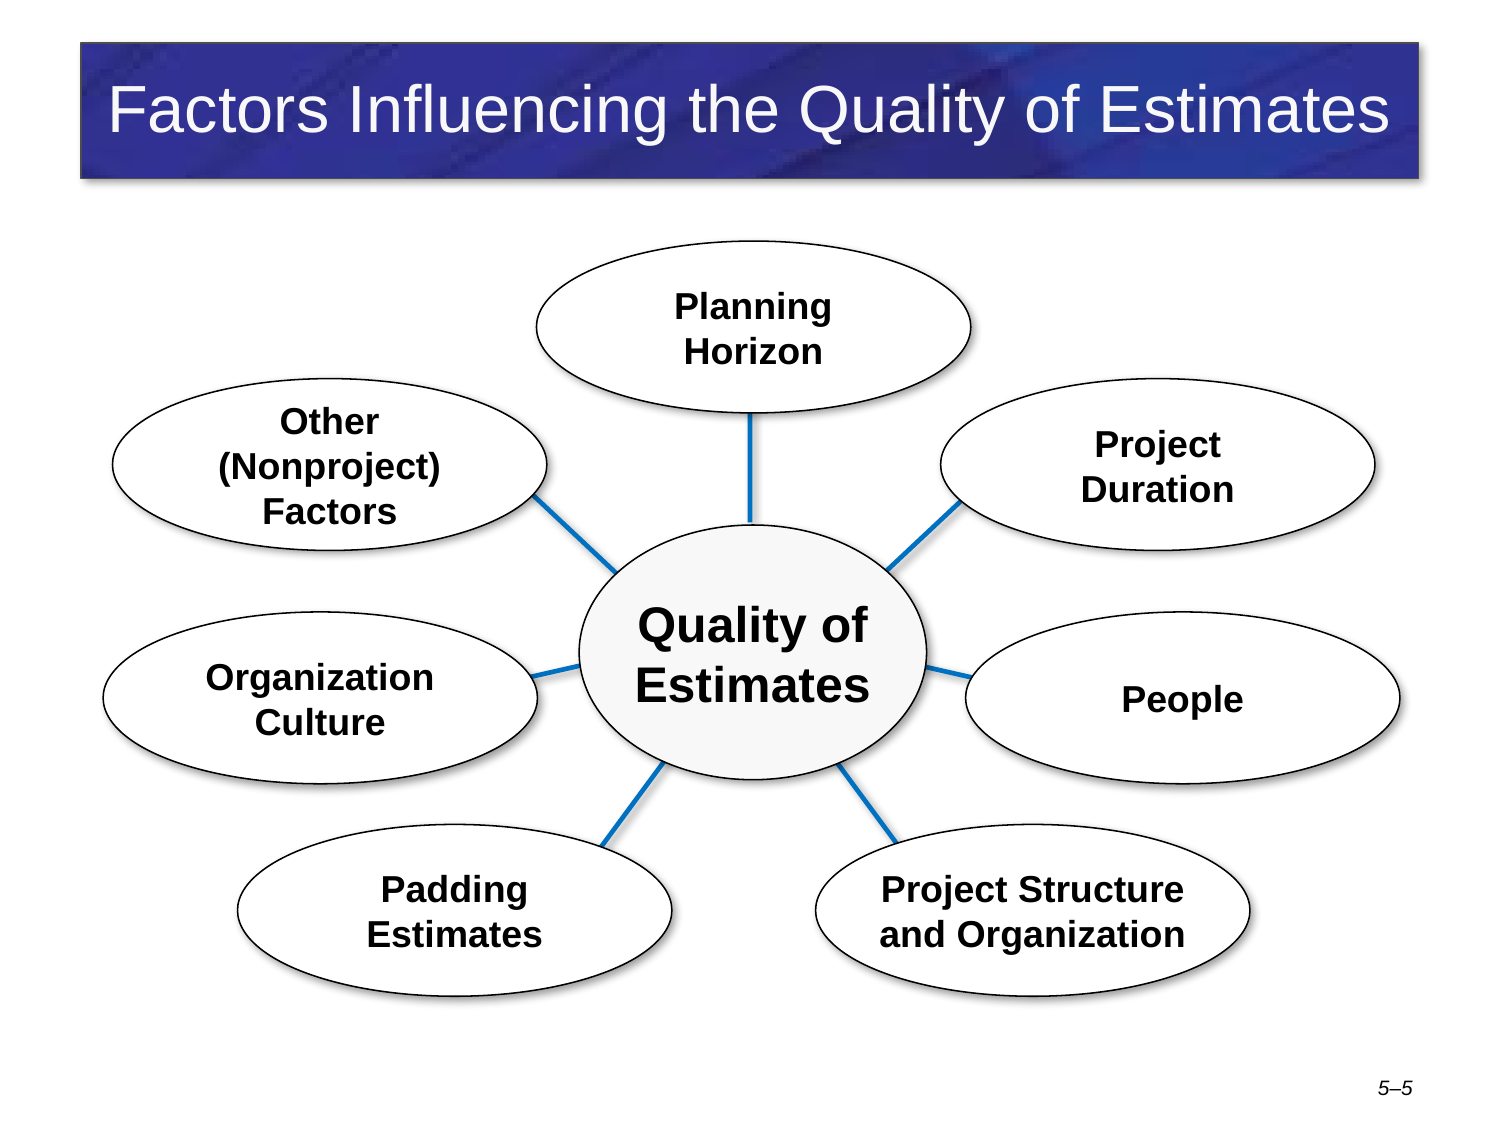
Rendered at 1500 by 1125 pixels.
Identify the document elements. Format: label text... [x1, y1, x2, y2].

text_box Planning Horizon [536, 241, 971, 413]
text_box Project Structure and Organization [815, 824, 1250, 997]
slide_number 5–5 [1065, 1074, 1413, 1100]
title Factors Influencing the Quality of Estimates [80, 42, 1419, 179]
text_box People [965, 611, 1400, 784]
text_box Padding Estimates [237, 824, 672, 997]
text_box Organization Culture [103, 611, 538, 784]
text_box Project Duration [940, 378, 1375, 551]
text_box Other (Nonproject) Factors [112, 378, 547, 551]
text_box Quality of Estimates [579, 525, 927, 780]
